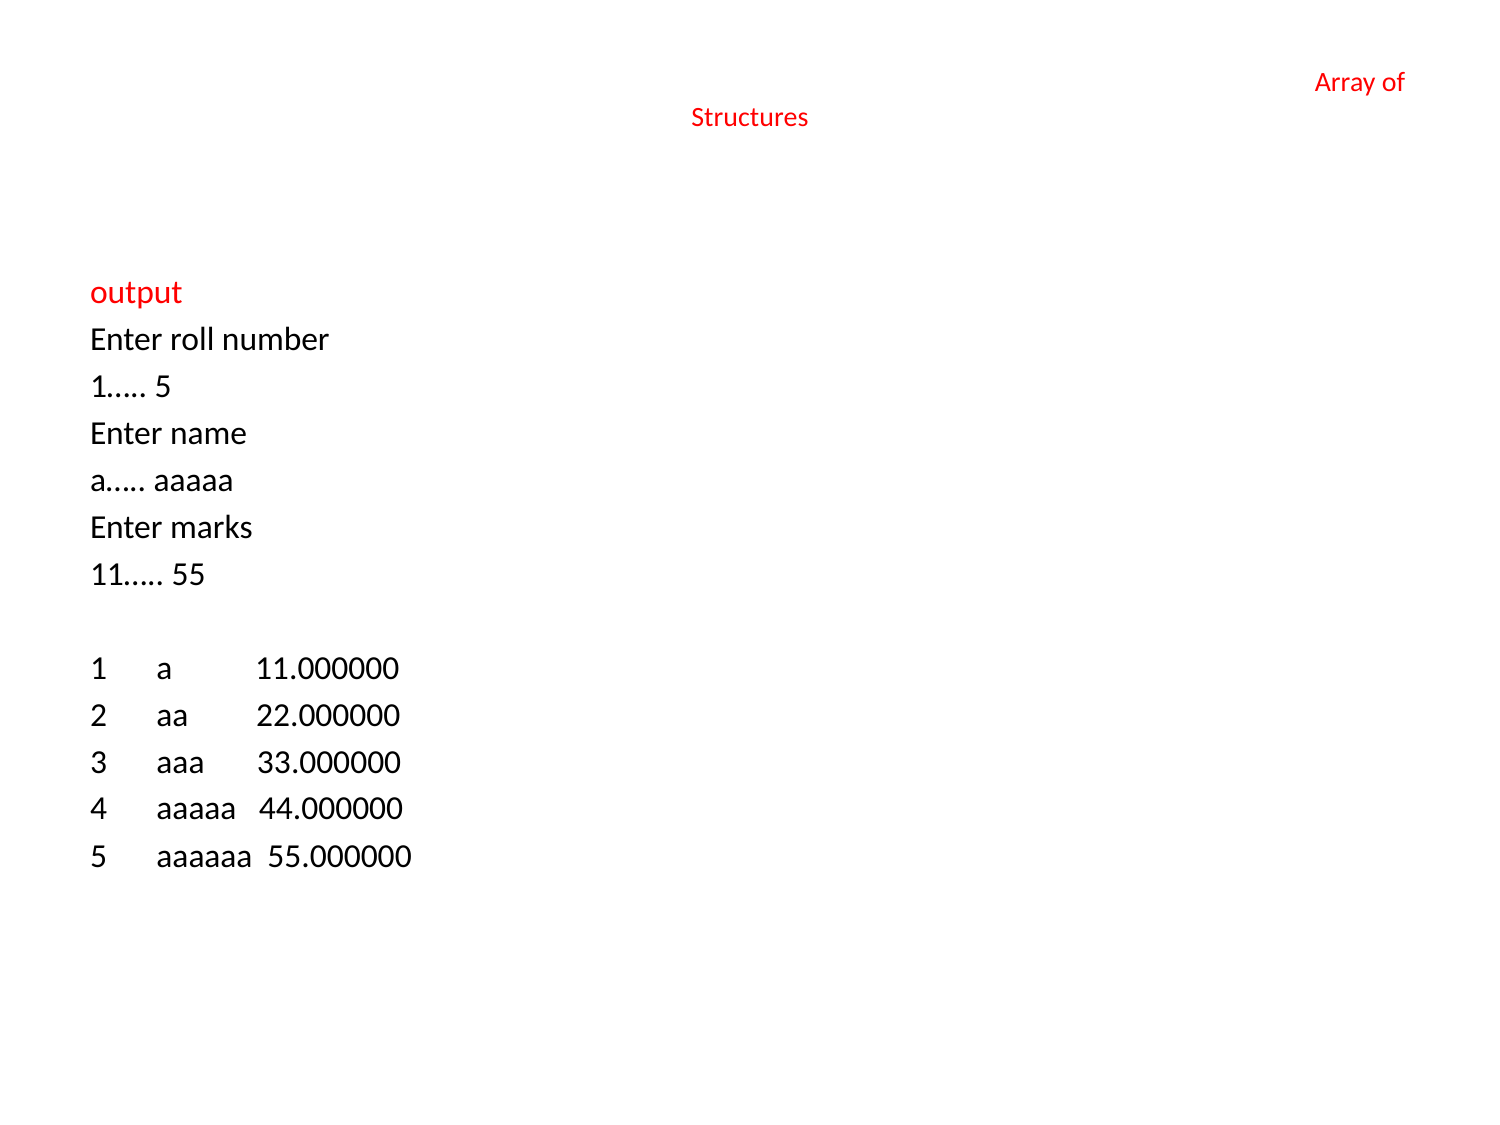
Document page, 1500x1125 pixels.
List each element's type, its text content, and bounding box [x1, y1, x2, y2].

list output Enter roll number 1….. 5 Enter name a….. aaaaa Enter marks 11….. 55 a 11.000000 aa 22.000000 aaa 33.000000 aaaaa 44.000000 aaaaaa 55.000000 [75, 262, 1425, 1005]
title Array of Structures [75, 45, 1425, 233]
